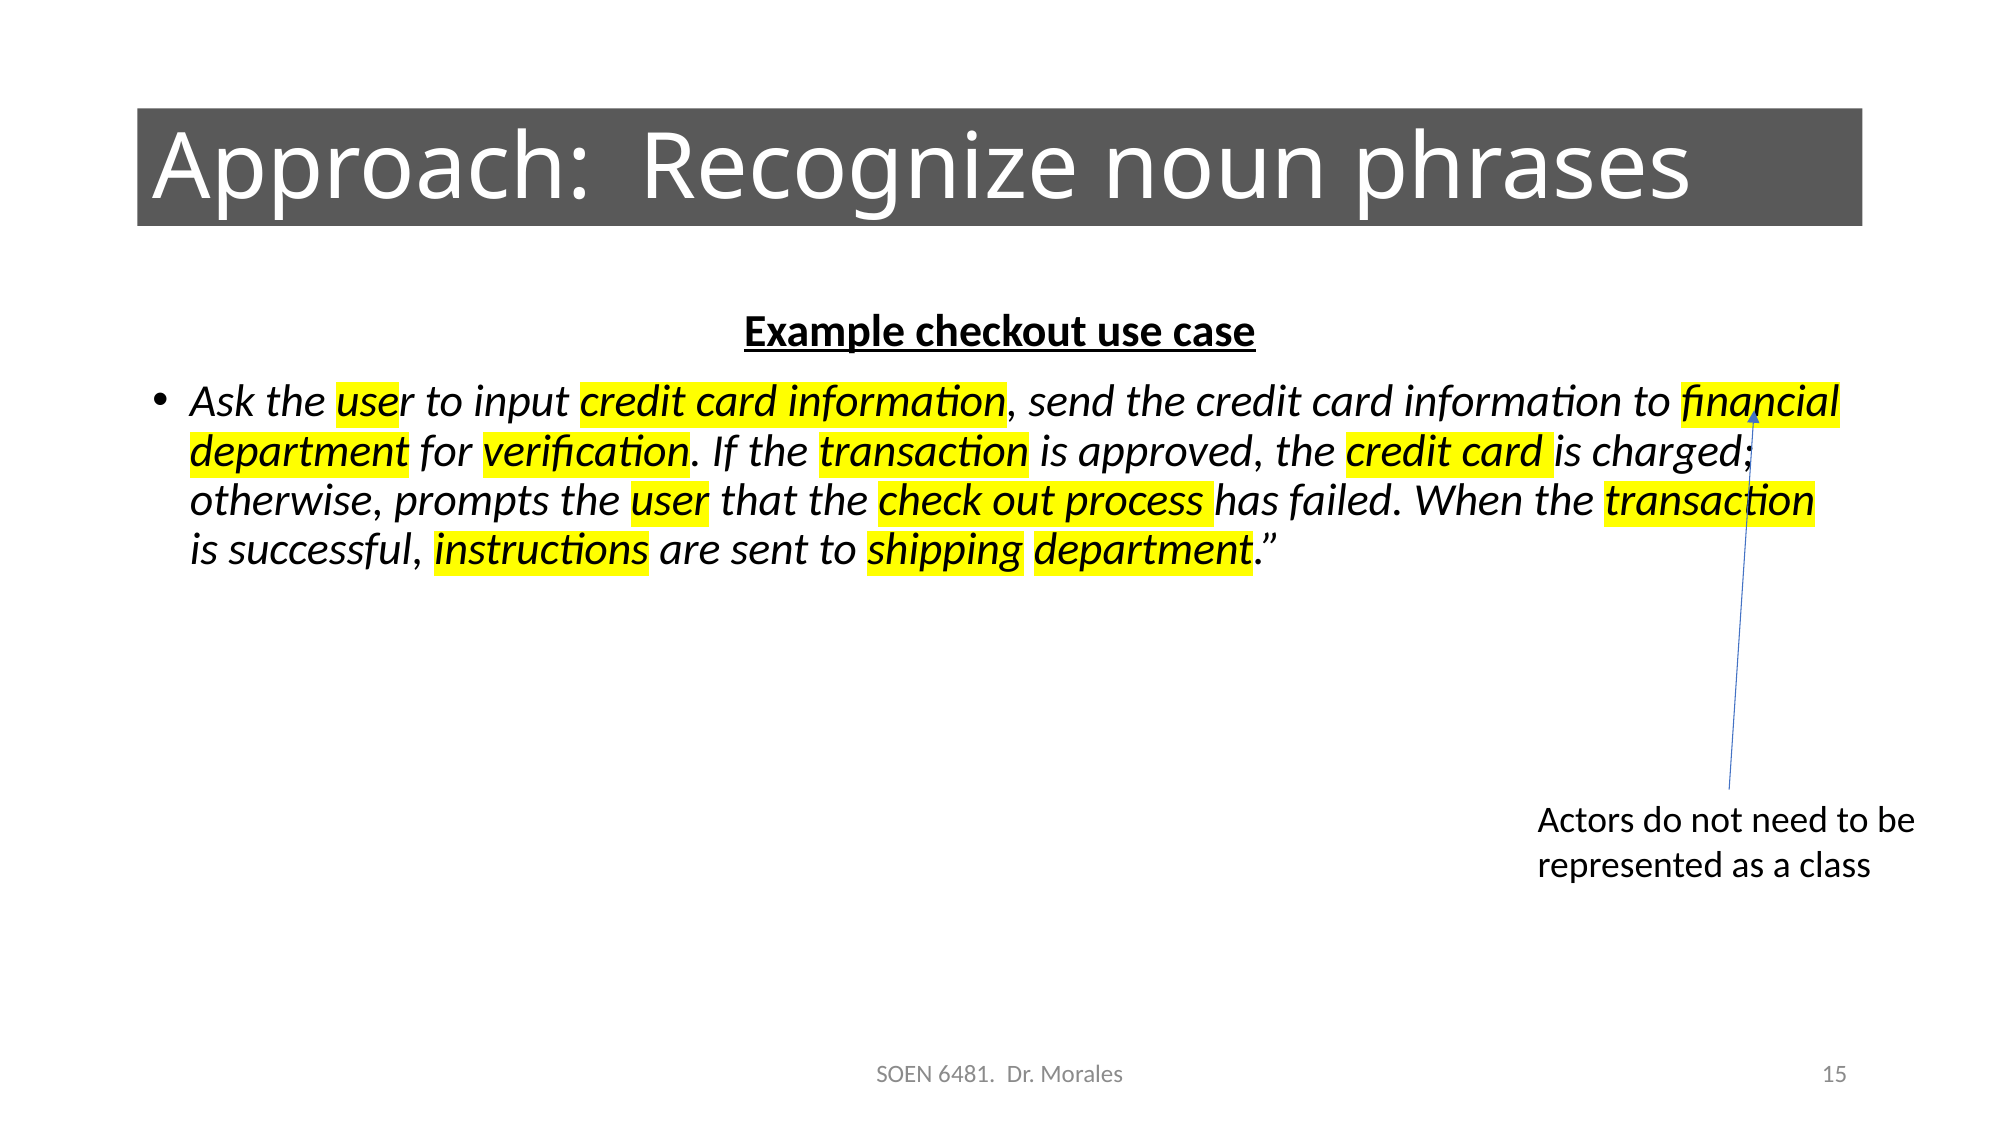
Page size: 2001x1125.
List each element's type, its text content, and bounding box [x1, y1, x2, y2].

slide_number 15 [1412, 1042, 1863, 1103]
title Approach: Recognize noun phrases [137, 59, 1863, 278]
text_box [1729, 410, 1755, 790]
list Example checkout use case Ask the user to input credit card information, send the credit card information to financial department for verification. If the transaction is approved, the credit card is charged; otherwise, prompts the user that the check out process has failed. When the transaction is successful, instructions are sent to shipping department.” [137, 299, 1863, 1014]
footer SOEN 6481. Dr. Morales [662, 1042, 1338, 1103]
text_box Actors do not need to be represented as a class [1522, 787, 1950, 893]
